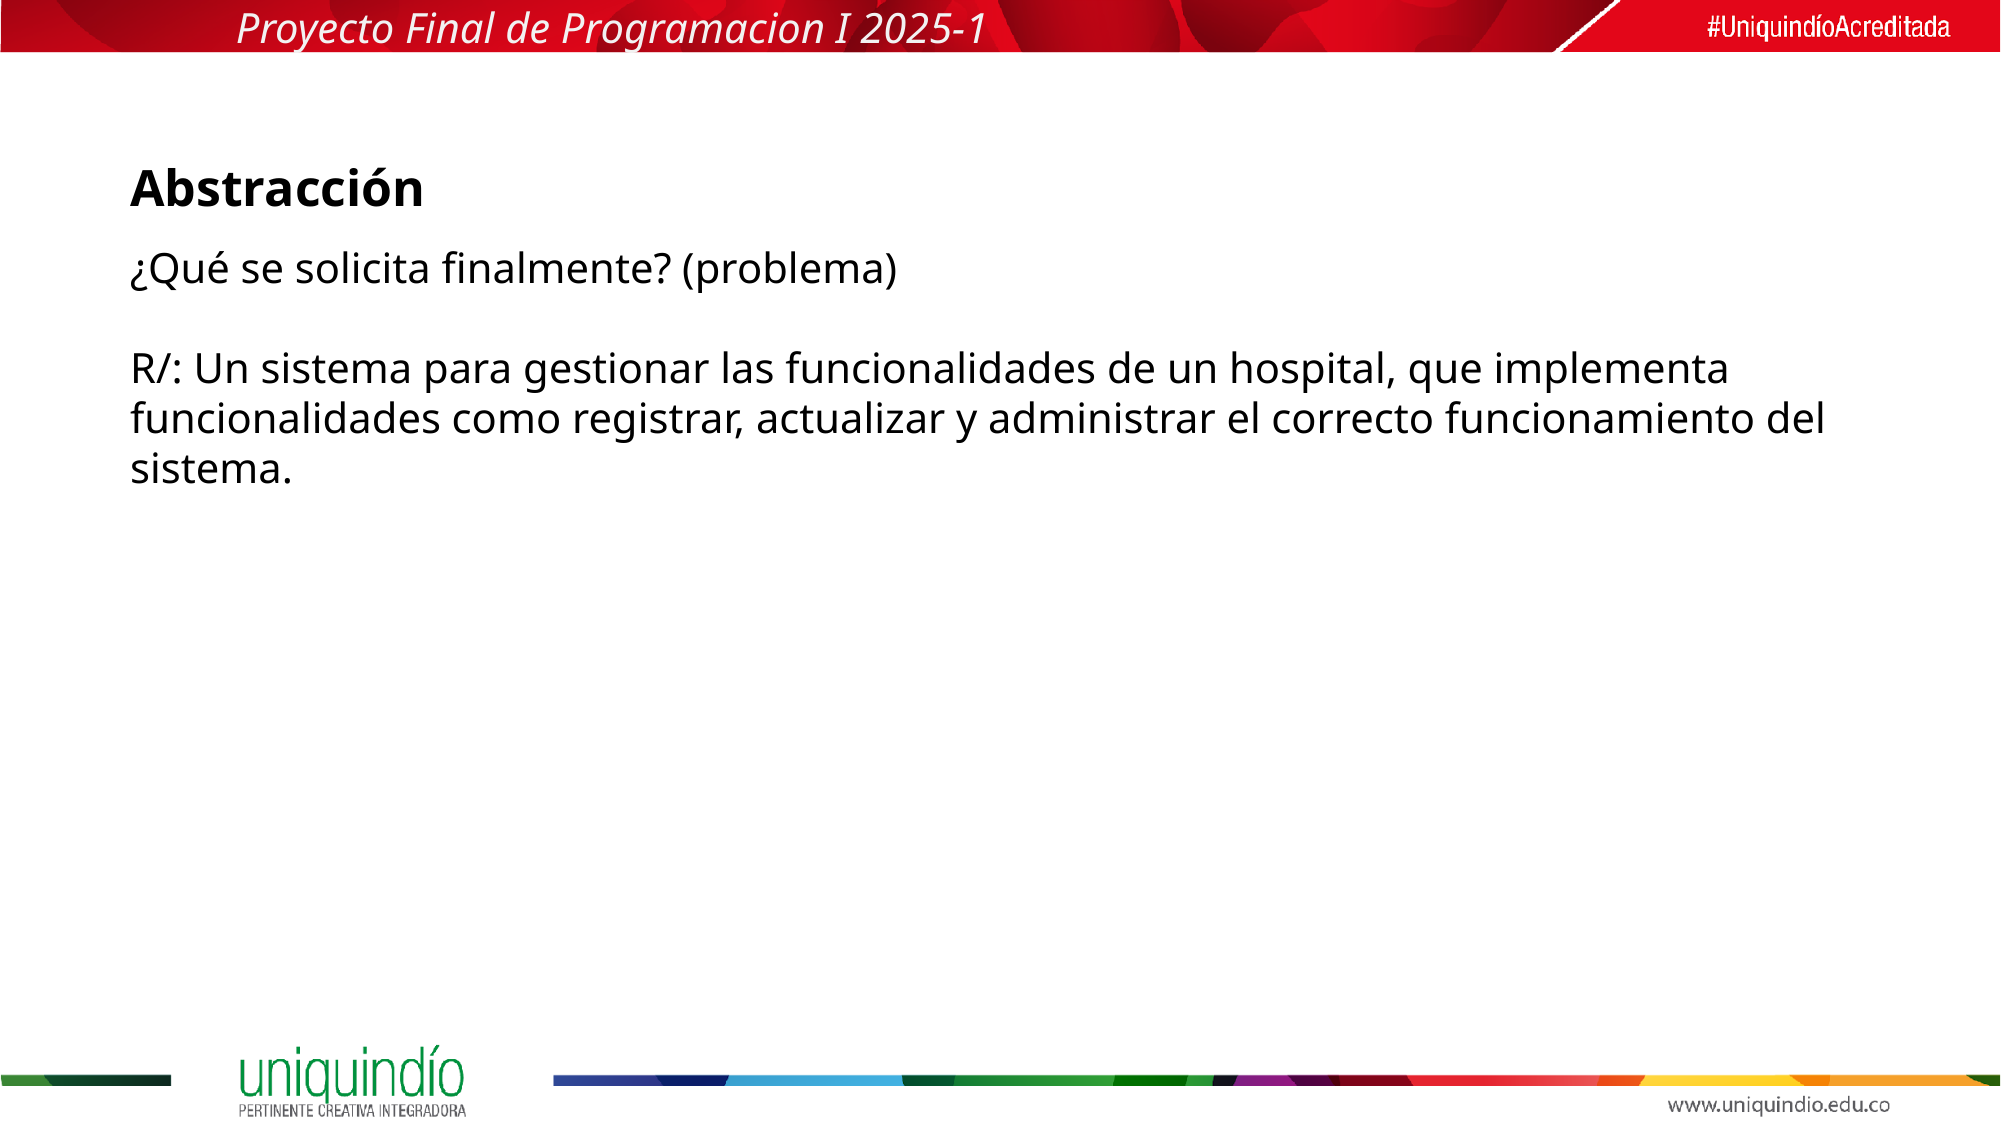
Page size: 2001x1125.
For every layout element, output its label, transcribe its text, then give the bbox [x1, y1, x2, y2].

text_box Abstracción ¿Qué se solicita finalmente? (problema) R/: Un sistema para gestionar las funcionalidades de un hospital, que implementa funcionalidades como registrar, actualizar y administrar el correcto funcionamiento del sistema. [115, 118, 1885, 1036]
picture [0, 0, 2001, 1125]
text_box Proyecto Final de Programacion I 2025-1 [220, 0, 1466, 60]
